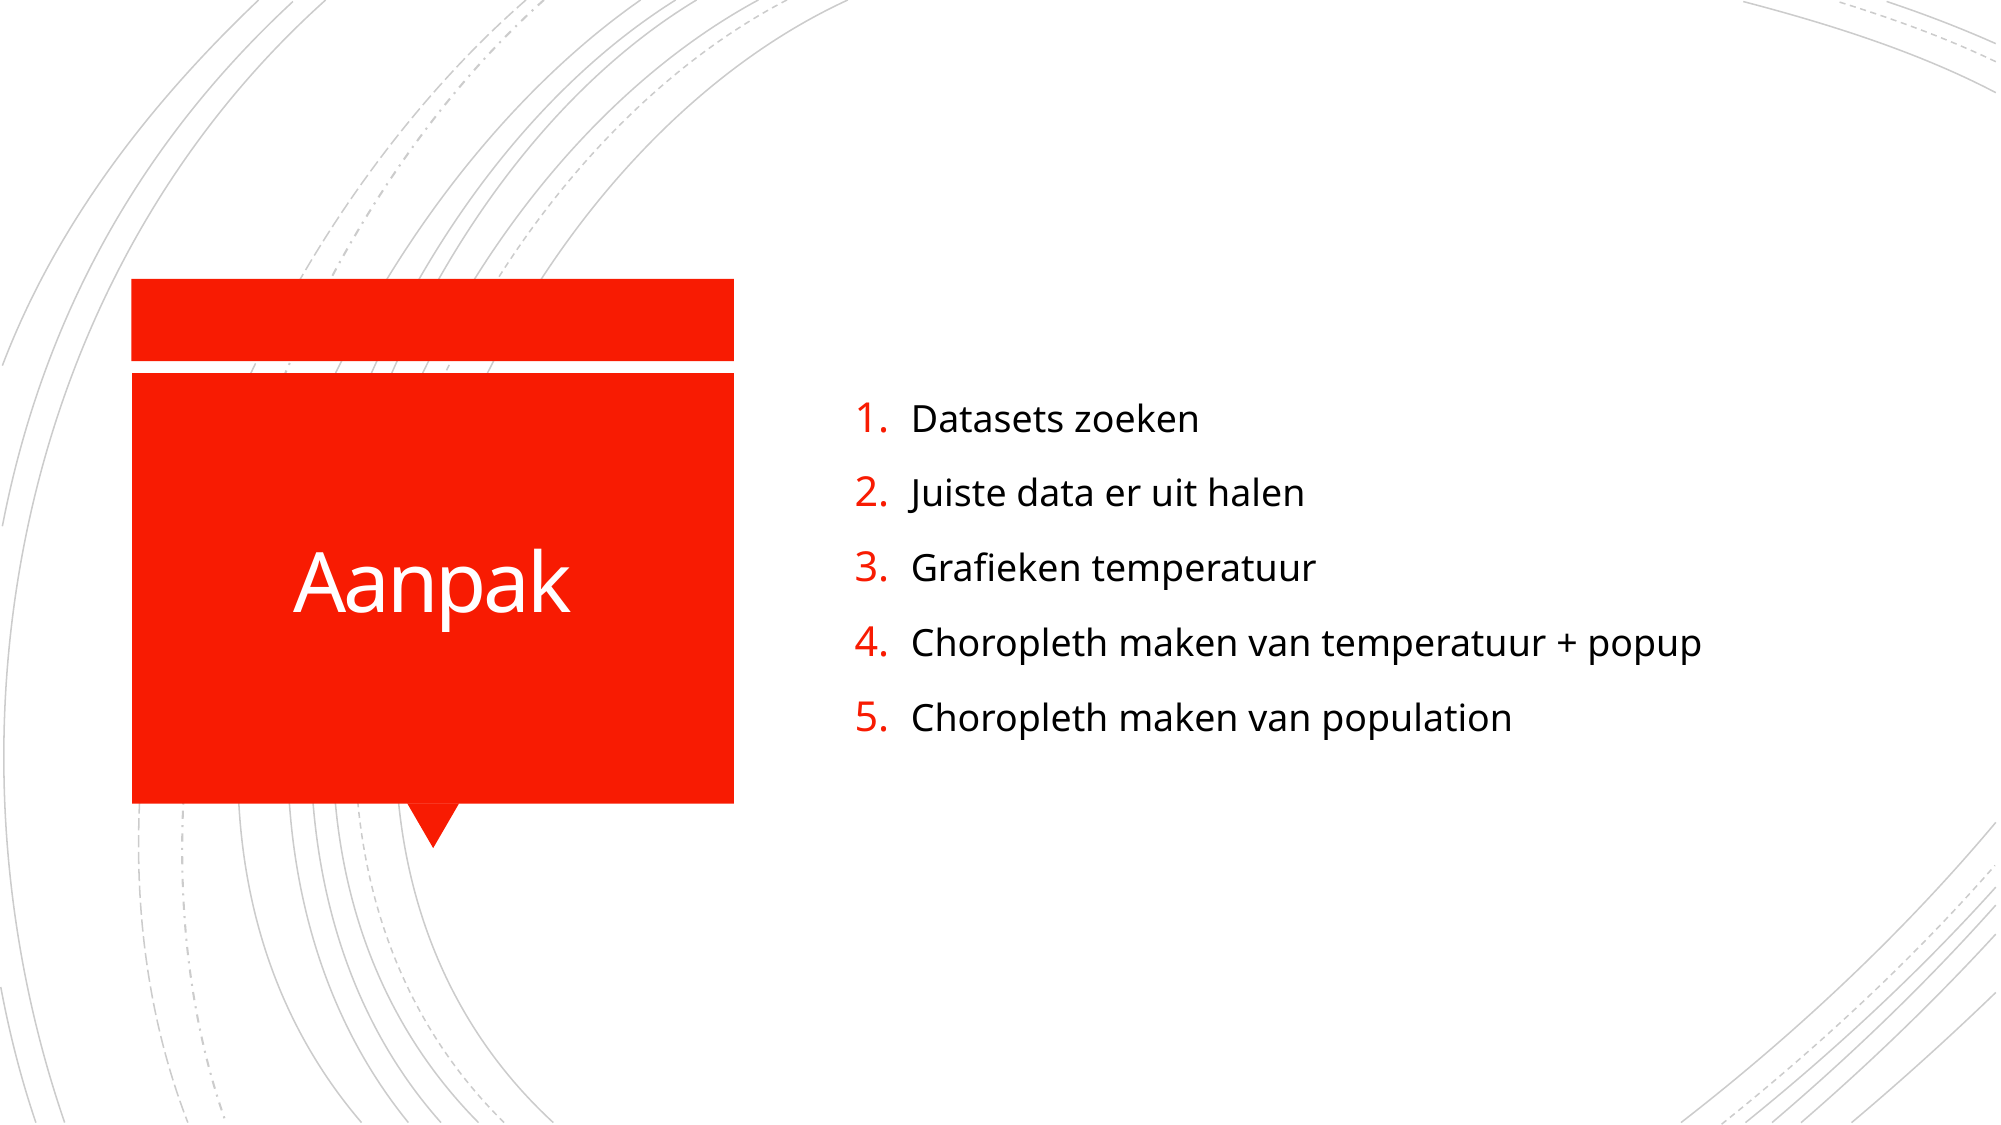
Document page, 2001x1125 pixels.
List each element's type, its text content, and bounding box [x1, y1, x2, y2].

title Aanpak [145, 385, 720, 789]
list Datasets zoeken Juiste data er uit halen Grafieken temperatuur Choropleth maken van temperatuur + popup Choropleth maken van population [839, 131, 1871, 993]
